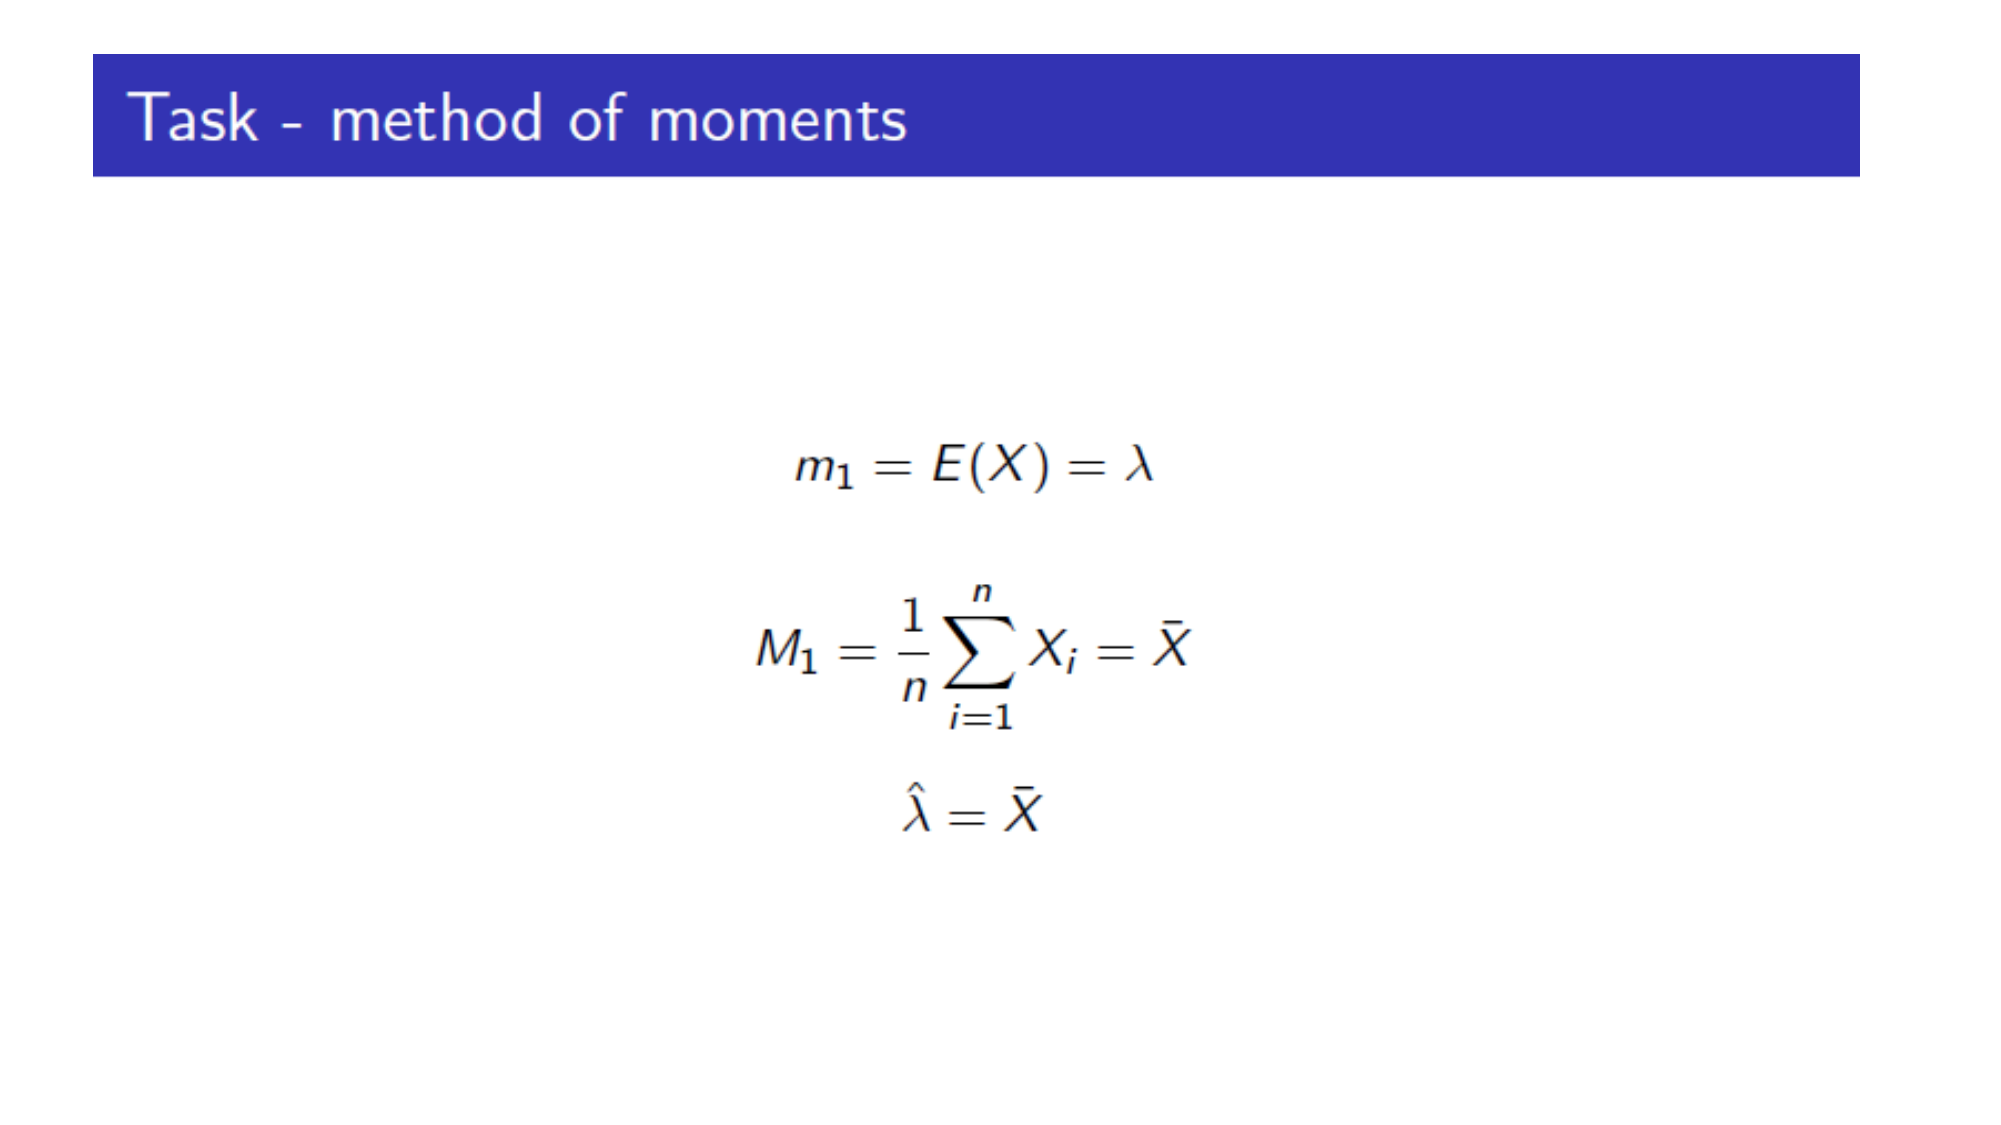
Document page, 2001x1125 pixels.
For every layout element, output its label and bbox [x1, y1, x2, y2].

list [93, 54, 1860, 1060]
